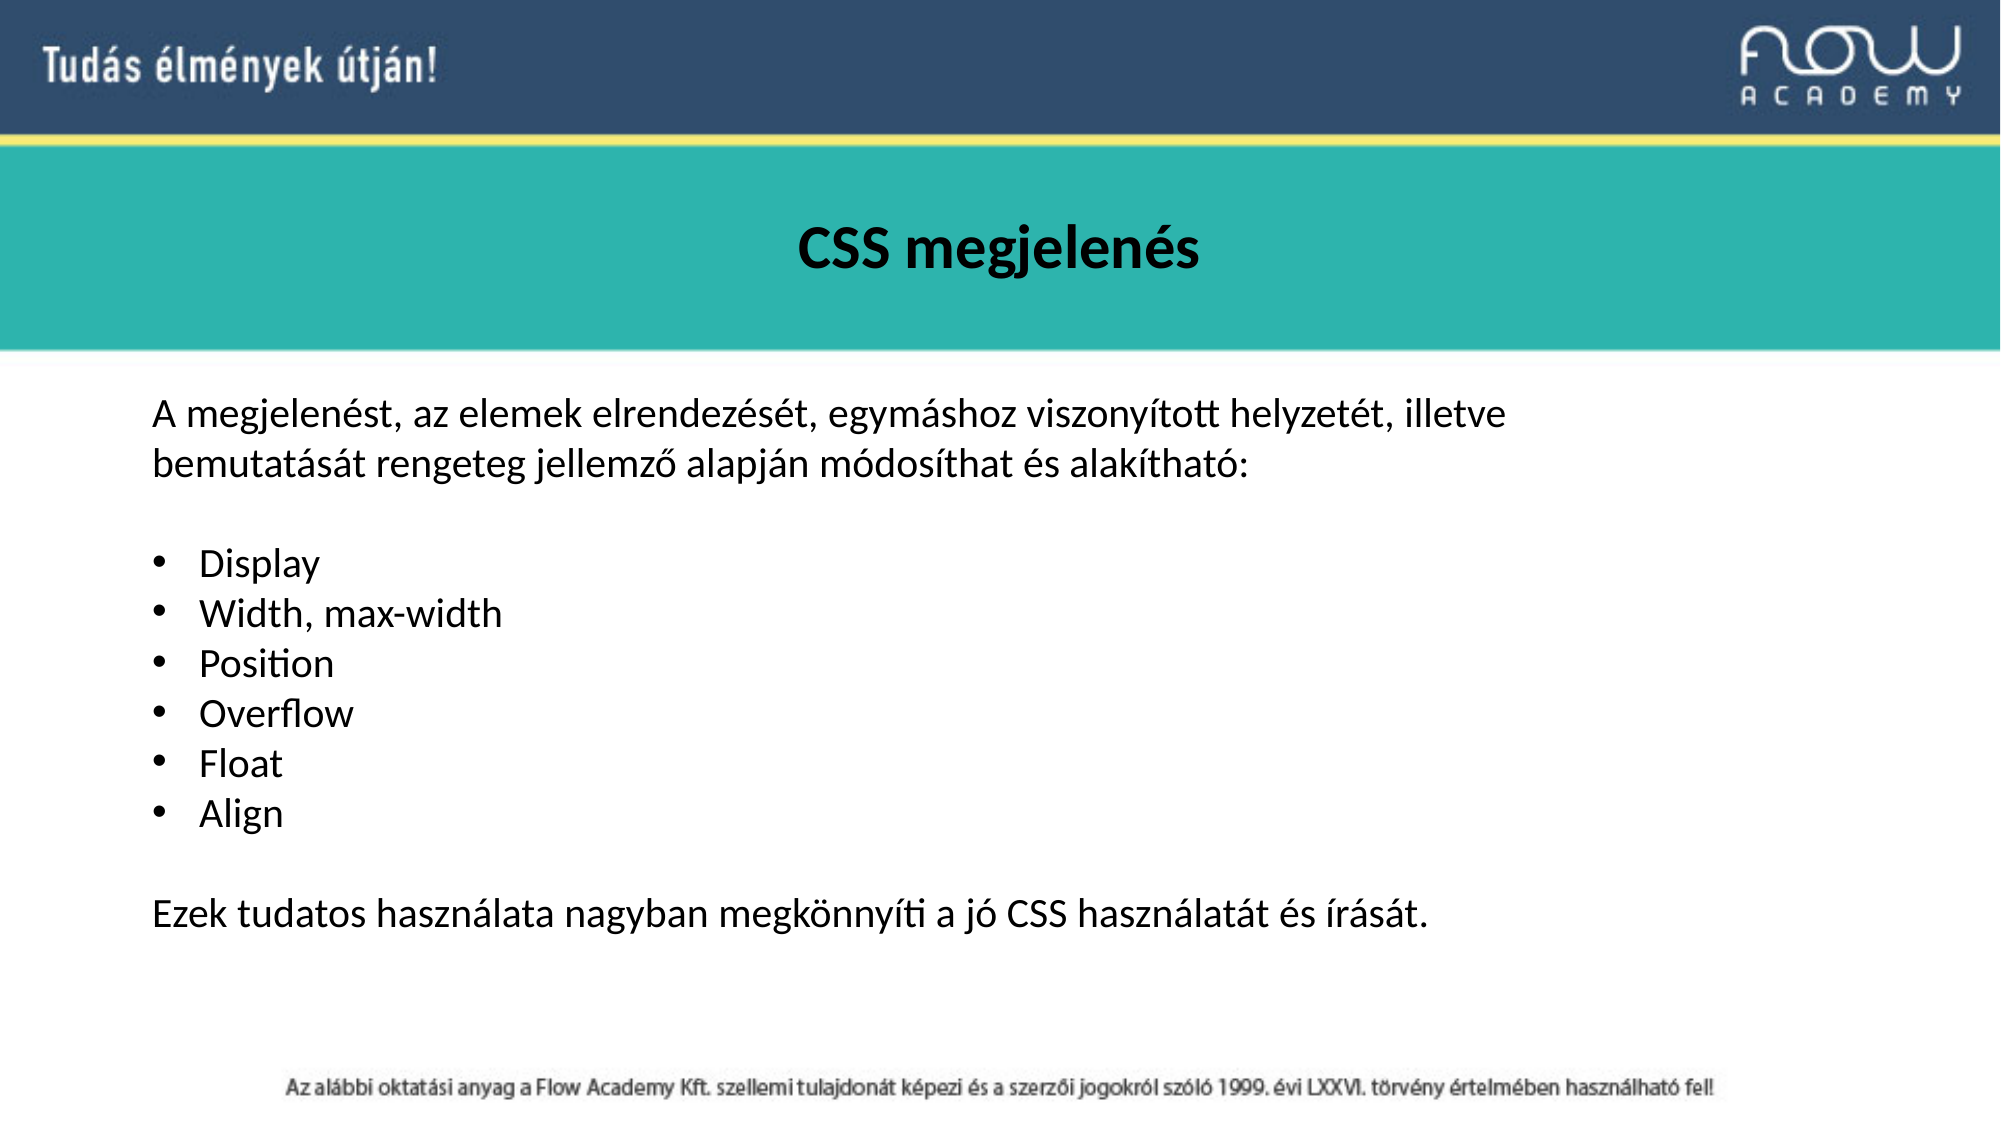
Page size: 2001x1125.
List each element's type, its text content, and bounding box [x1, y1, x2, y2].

text_box [176, 124, 1902, 135]
text_box [137, 378, 1863, 1043]
text_box [662, 1042, 1338, 1103]
text_box CSS megjelenés [0, 135, 2000, 352]
text_box A megjelenést, az elemek elrendezését, egymáshoz viszonyított helyzetét, illetve bemutatását rengeteg jellemző alapján módosíthat és alakítható: Display Width, max-width Position Overflow Float Align Ezek tudatos használata nagyban megkönnyíti a jó CSS használatát és írását. [137, 378, 1731, 944]
picture [0, 0, 2001, 1125]
